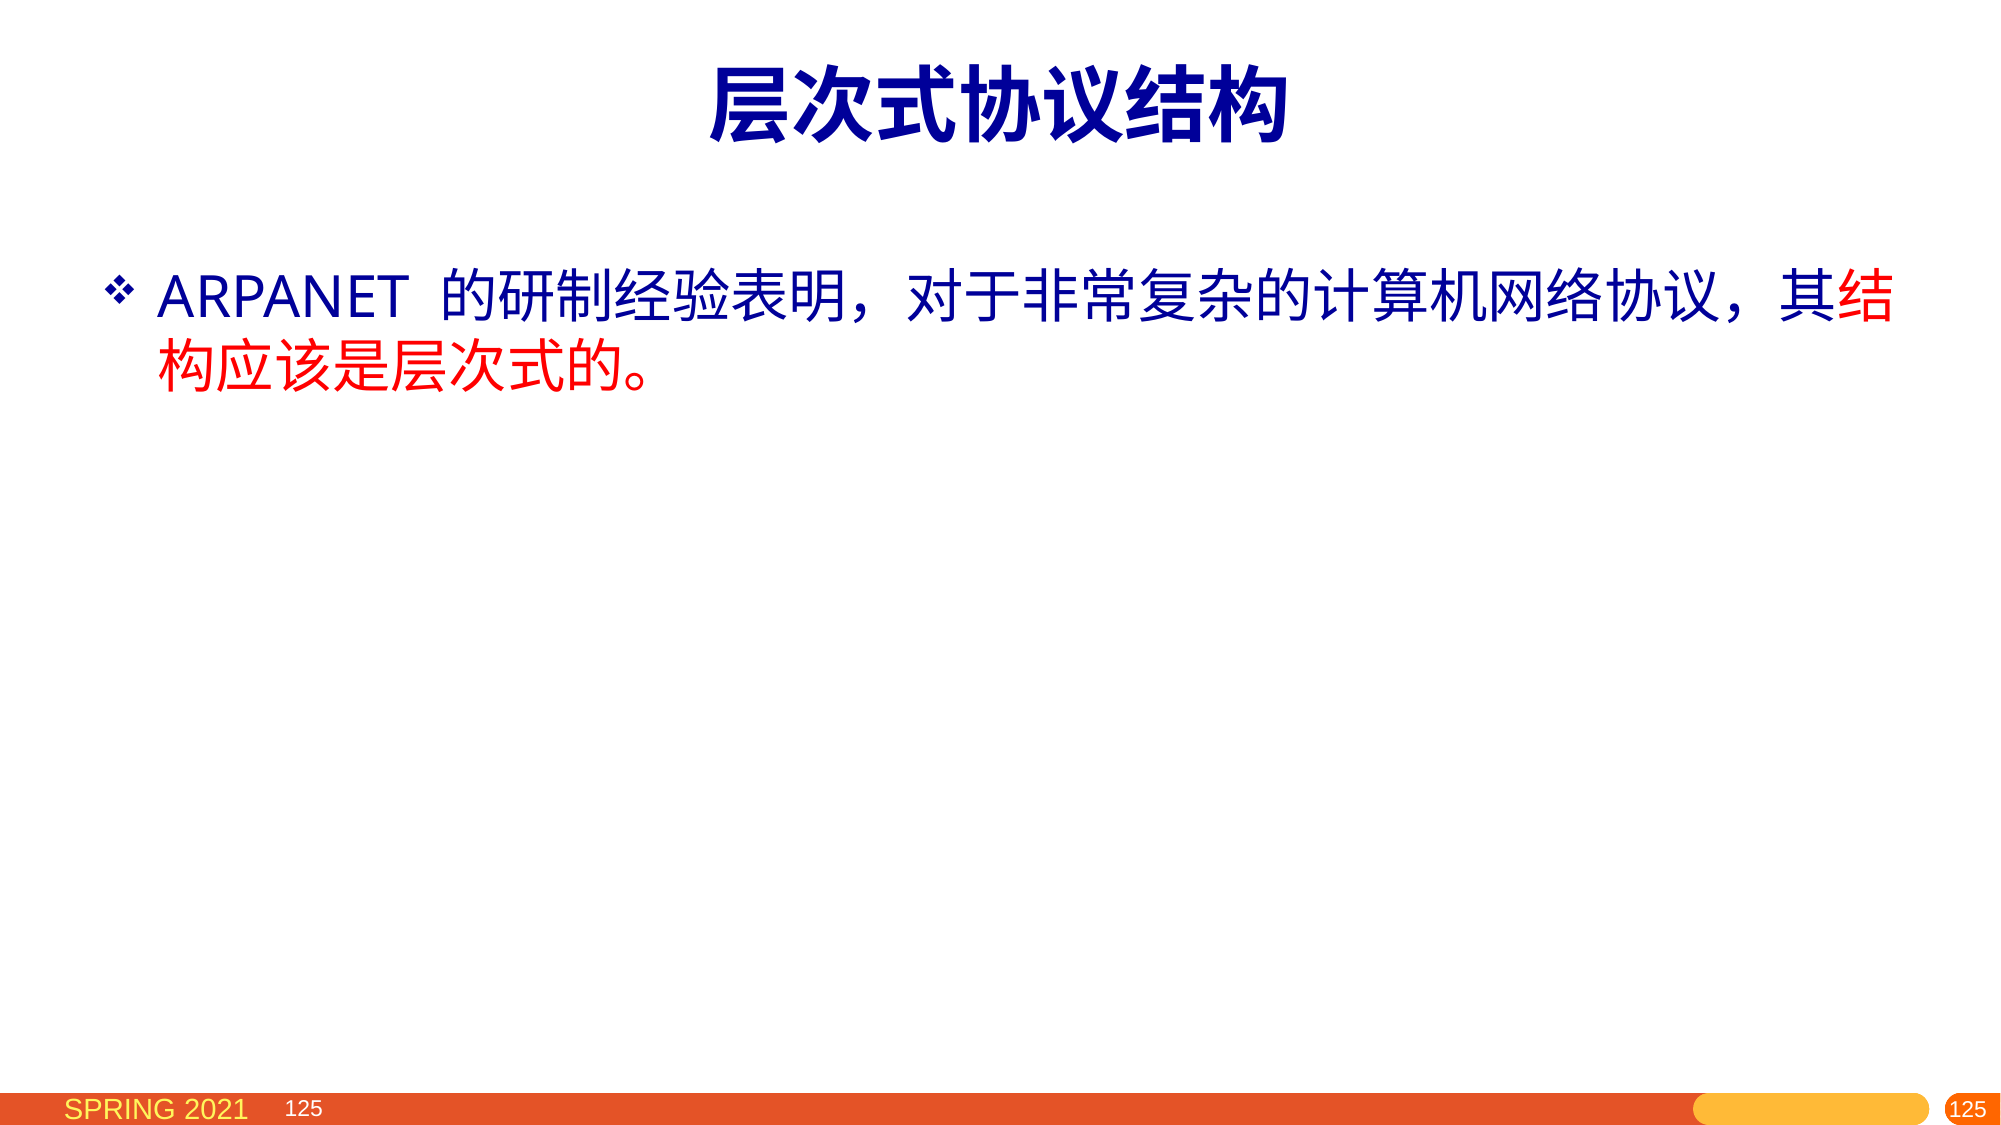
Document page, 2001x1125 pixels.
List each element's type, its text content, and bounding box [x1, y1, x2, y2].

list ARPANET 的研制经验表明，对于非常复杂的计算机网络协议，其结构应该是层次式的。 [86, 252, 1914, 1047]
title 层次式协议结构 [86, 42, 1914, 161]
